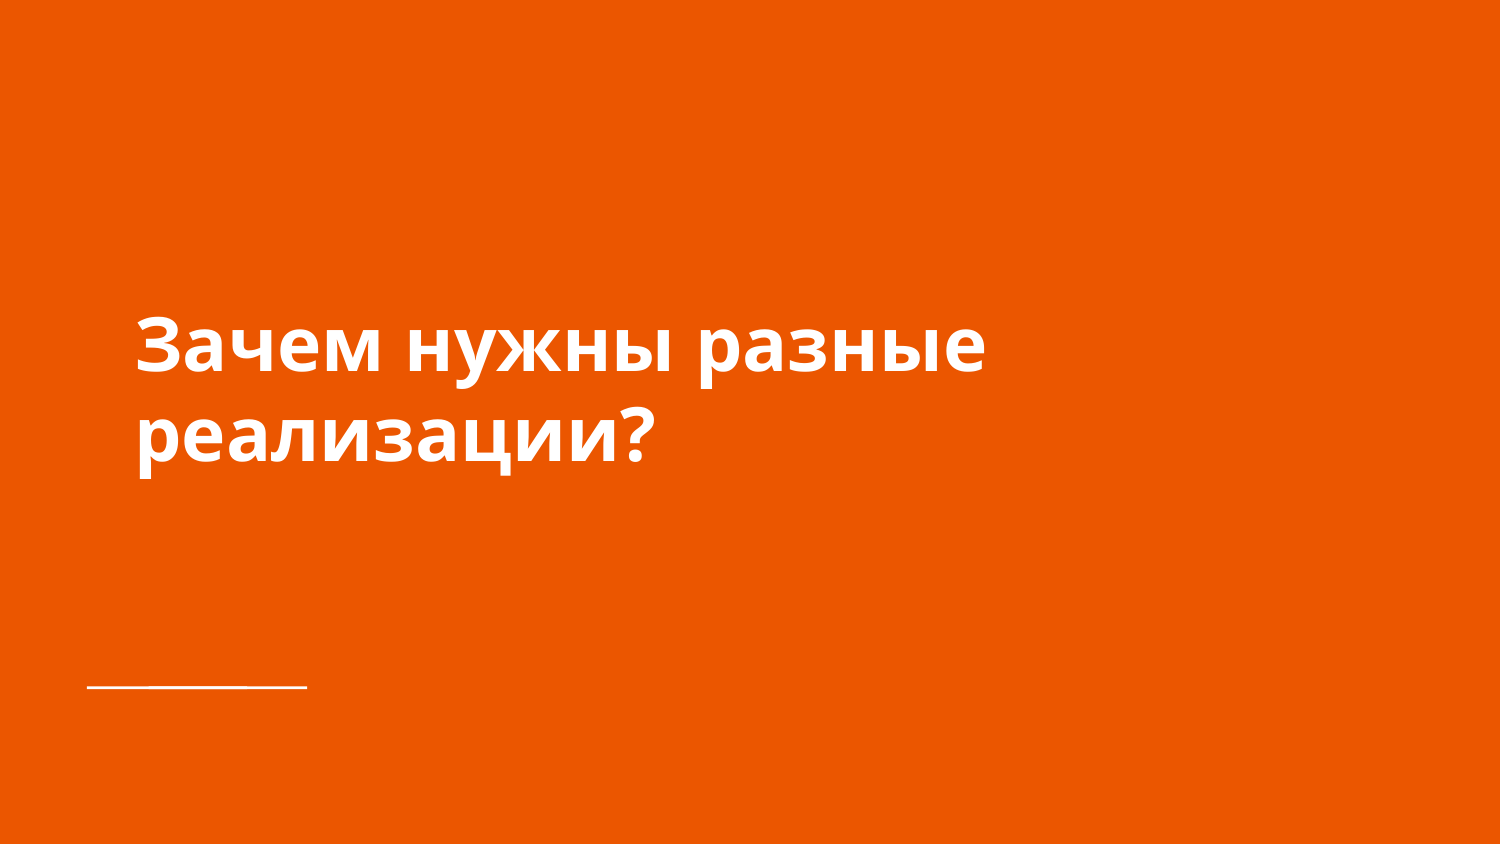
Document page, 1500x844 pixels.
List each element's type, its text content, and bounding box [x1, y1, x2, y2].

title Зачем нужны разные реализации? [119, 141, 1272, 632]
